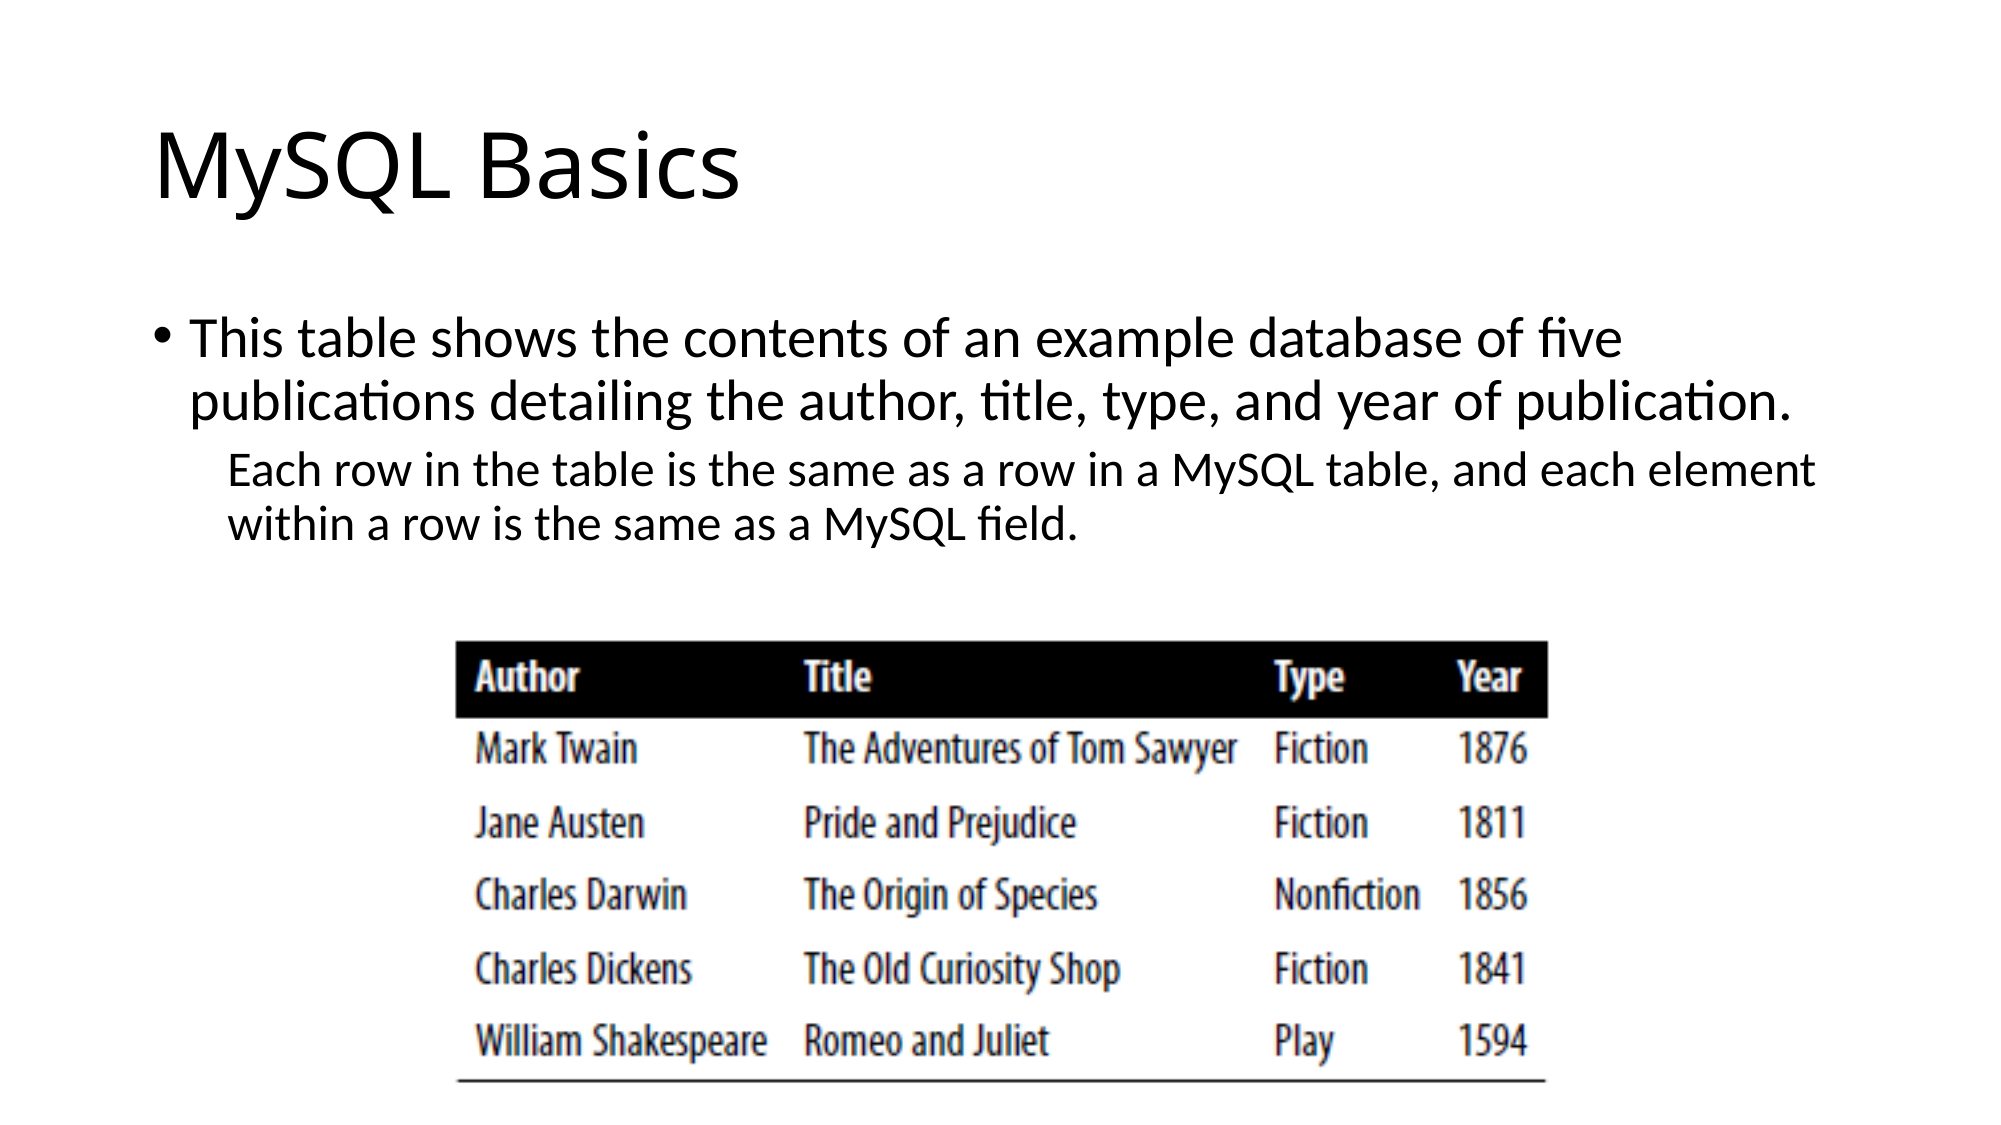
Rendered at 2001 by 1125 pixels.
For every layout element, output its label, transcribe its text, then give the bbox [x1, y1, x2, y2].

list This table shows the contents of an example database of five publications detailing the author, title, type, and year of publication. Each row in the table is the same as a row in a MySQL table, and each element within a row is the same as a MySQL field. [137, 299, 1863, 1014]
title MySQL Basics [137, 59, 1863, 278]
picture [438, 626, 1562, 1099]
